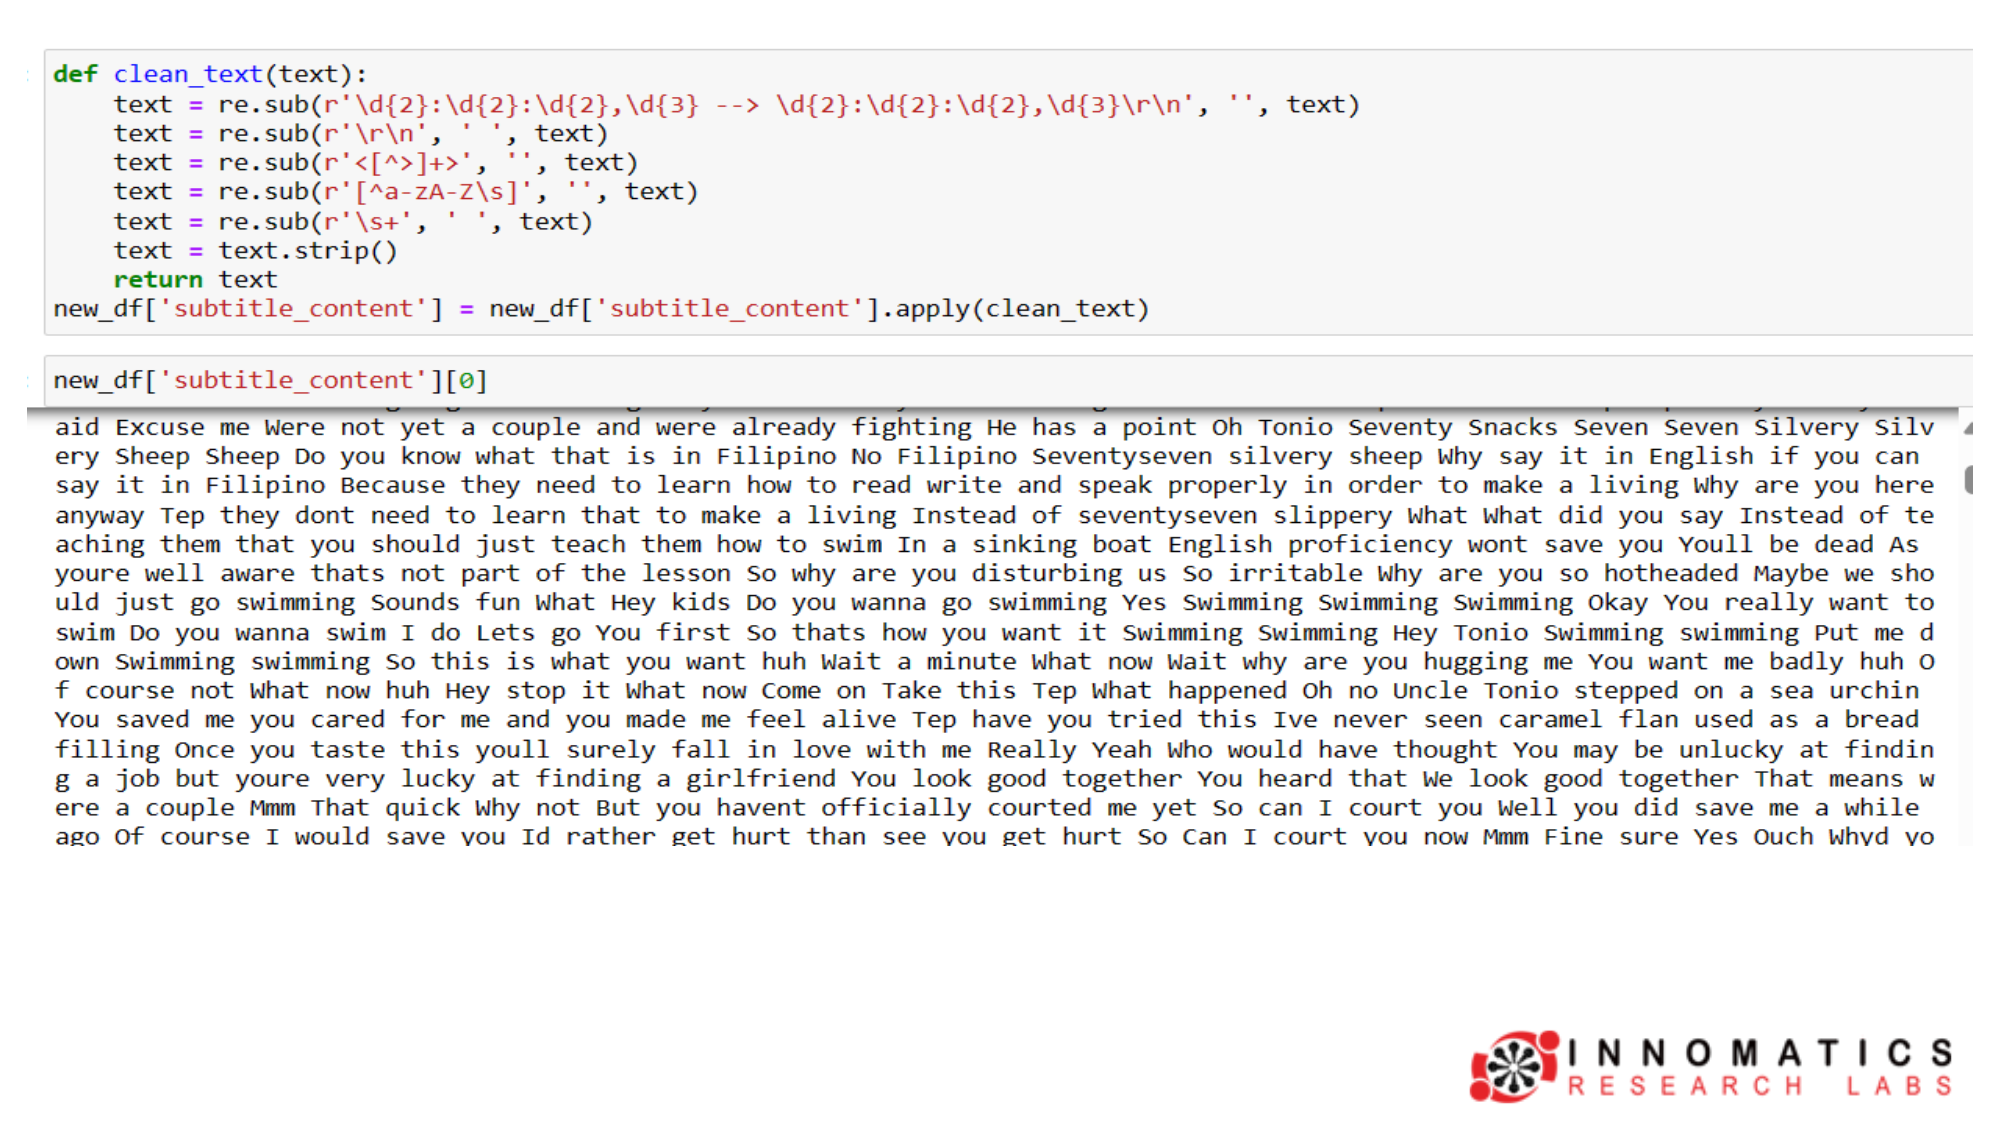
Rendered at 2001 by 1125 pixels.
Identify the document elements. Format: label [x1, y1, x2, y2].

picture [1445, 1014, 1975, 1125]
picture [26, 45, 1974, 846]
